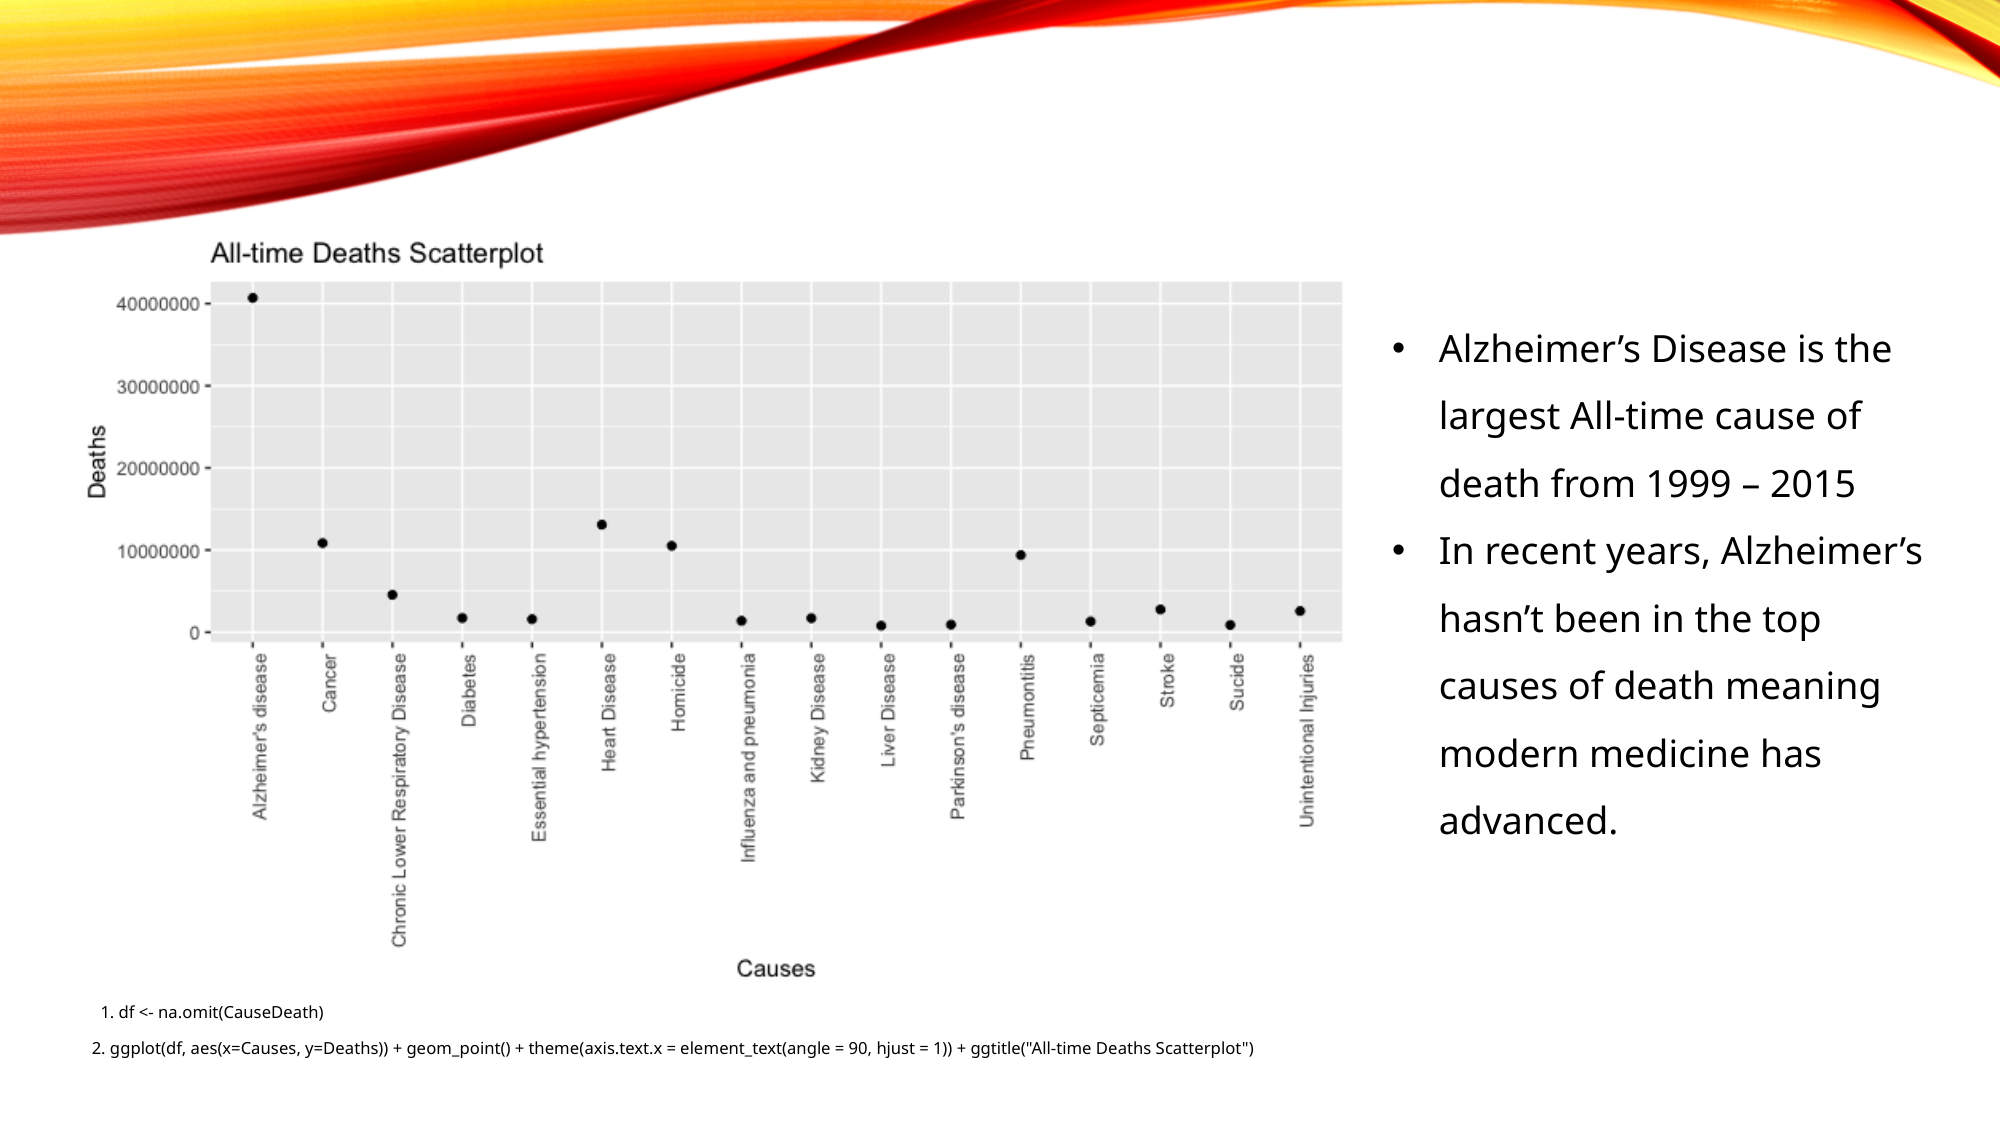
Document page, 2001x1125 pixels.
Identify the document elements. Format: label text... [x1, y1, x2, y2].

text_box 2. ggplot(df, aes(x=Causes, y=Deaths)) + geom_point() + theme(axis.text.x = element_text(angle = 90, hjust = 1)) + ggtitle("All-time Deaths Scatterplot") [77, 1030, 1738, 1065]
text_box 1. df <- na.omit(CauseDeath) [85, 994, 340, 1030]
picture [0, 0, 2000, 988]
text_box Alzheimer’s Disease is the largest All-time cause of death from 1999 – 2015 In recent years, Alzheimer’s hasn’t been in the top causes of death meaning modern medicine has advanced. [1377, 295, 1946, 918]
